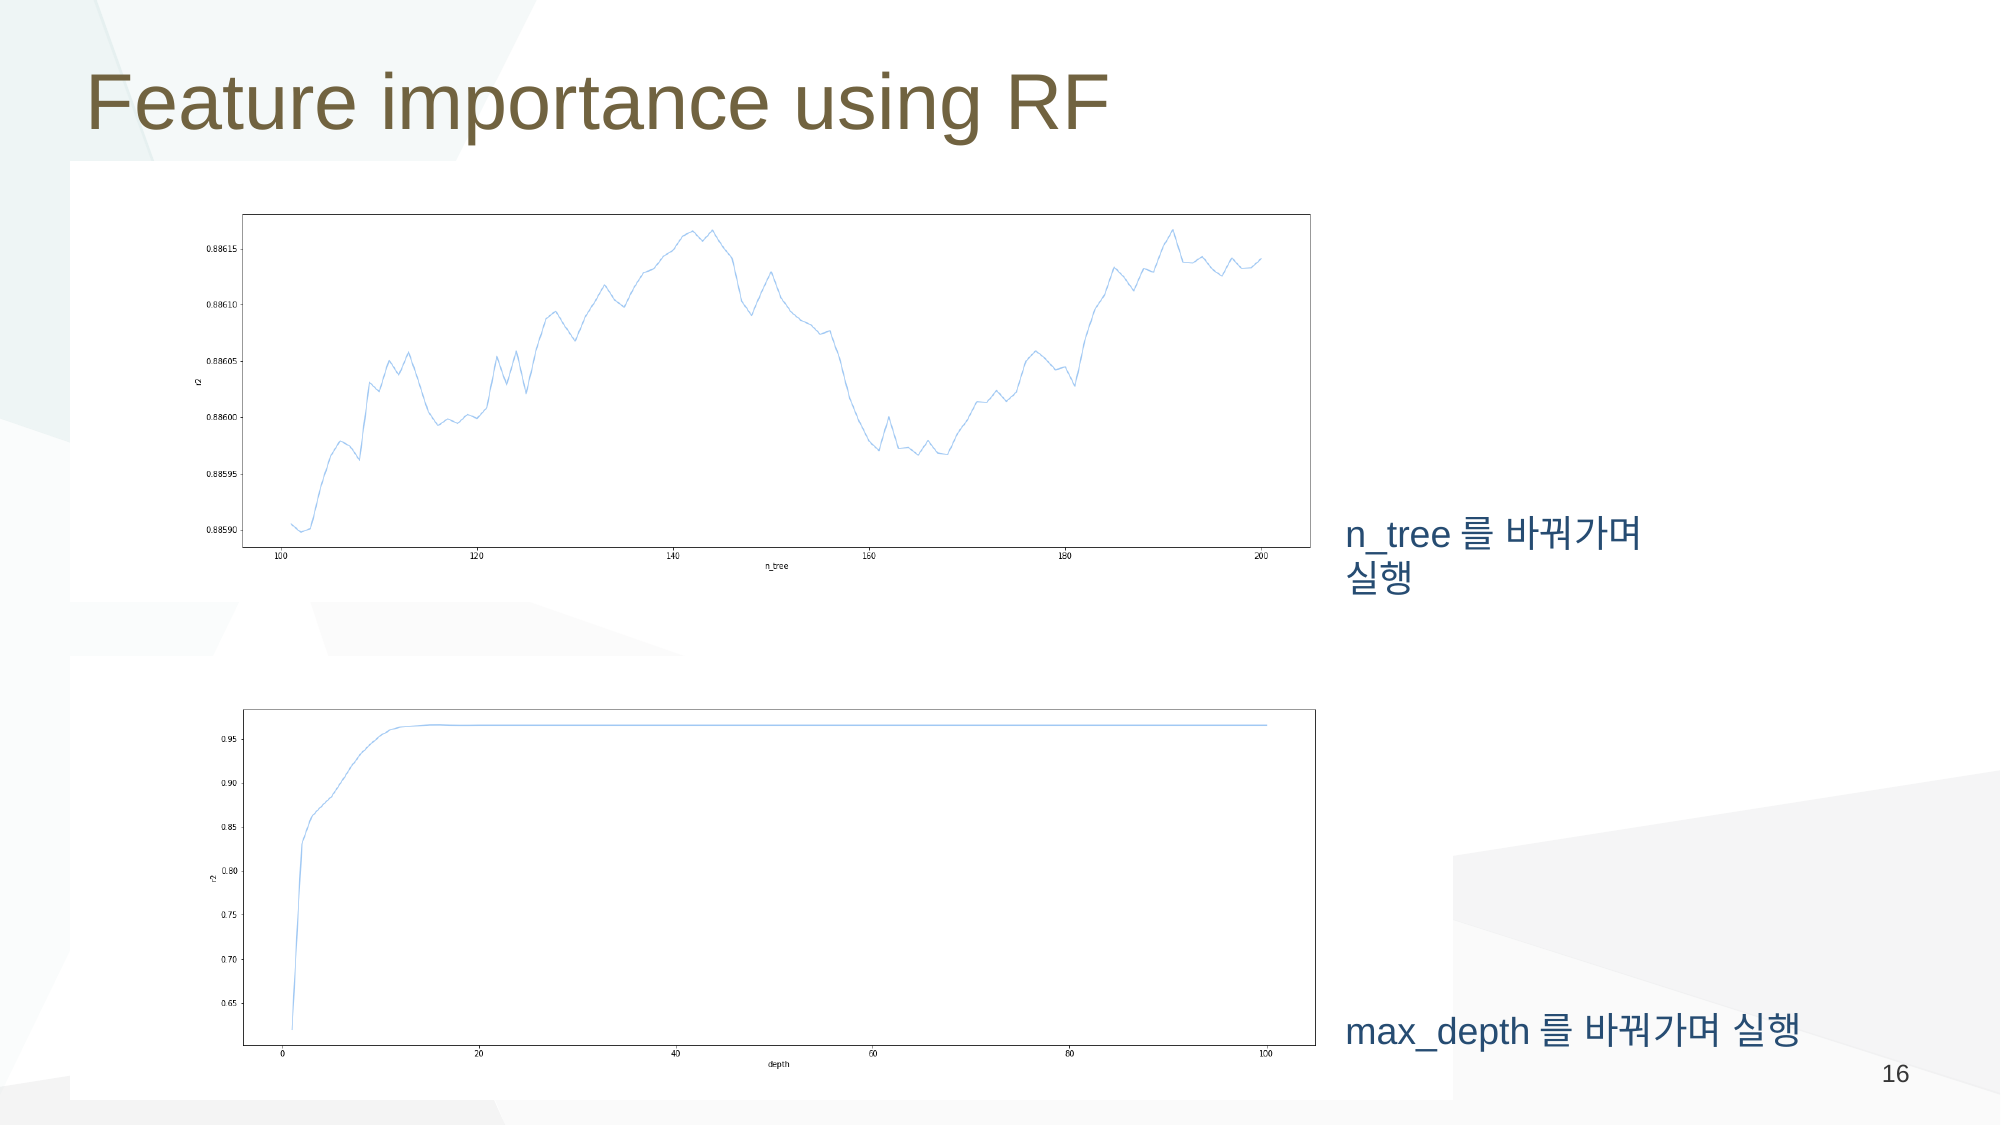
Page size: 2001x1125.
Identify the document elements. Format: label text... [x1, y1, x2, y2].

picture [70, 656, 1454, 1100]
title Feature importance using RF [70, 20, 1925, 175]
picture [70, 161, 1447, 602]
slide_number 16 [1459, 1042, 1925, 1103]
text_box max_depth를 바꿔가며 실행 [1460, 999, 1839, 1042]
text_box n_tree를 바꿔가며 실행 [1451, 502, 1733, 608]
